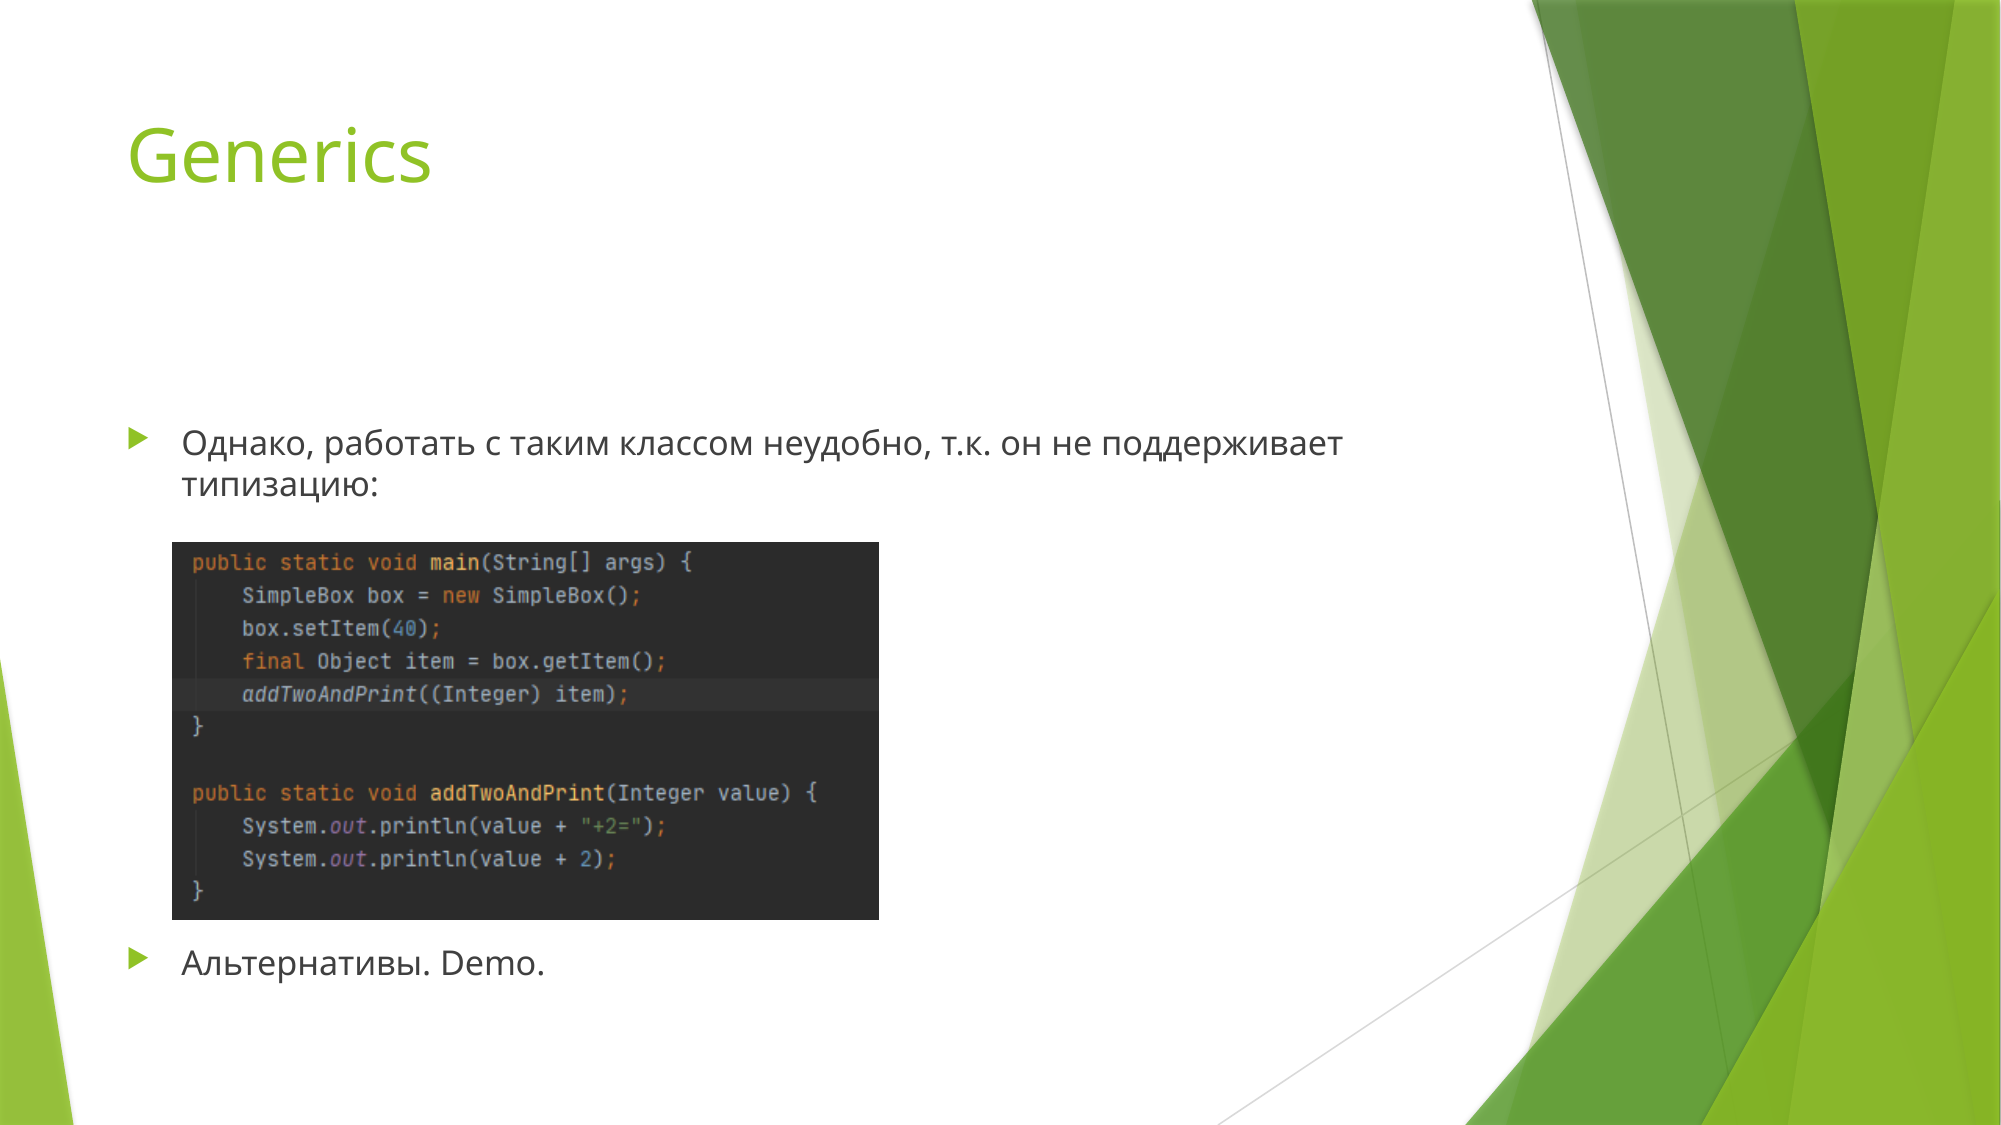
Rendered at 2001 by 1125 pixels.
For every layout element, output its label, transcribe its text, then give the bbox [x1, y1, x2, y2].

list Однако, работать с таким классом неудобно, т.к. он не поддерживает типизацию: Альтернативы. Demo. [111, 354, 1522, 992]
picture [171, 542, 880, 920]
title Generics [111, 99, 1522, 317]
